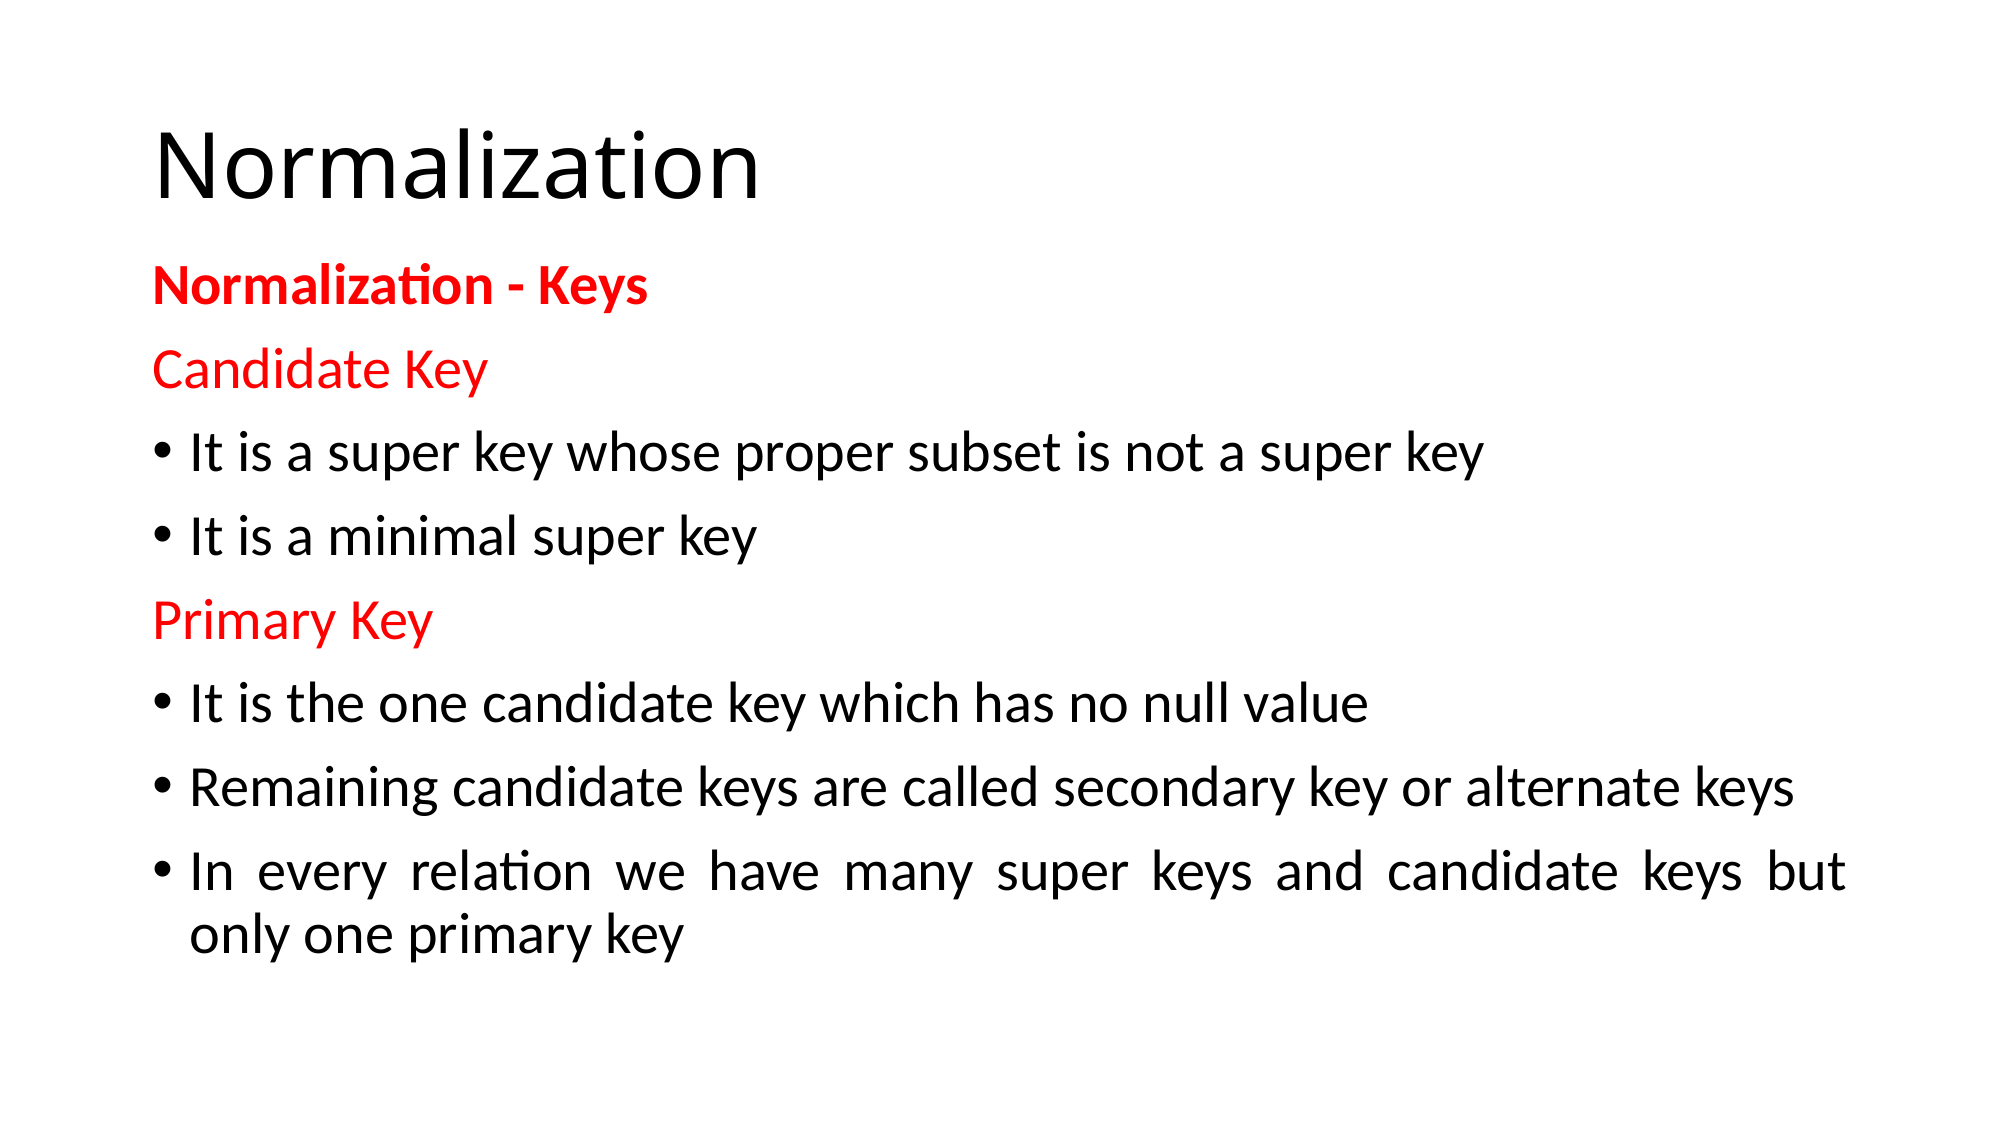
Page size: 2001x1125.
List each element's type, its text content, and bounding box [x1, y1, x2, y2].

list Normalization - Keys Candidate Key It is a super key whose proper subset is not a super key It is a minimal super key Primary Key It is the one candidate key which has no null value Remaining candidate keys are called secondary key or alternate keys In every relation we have many super keys and candidate keys but only one primary key [137, 246, 1863, 1089]
title Normalization [137, 59, 1863, 246]
